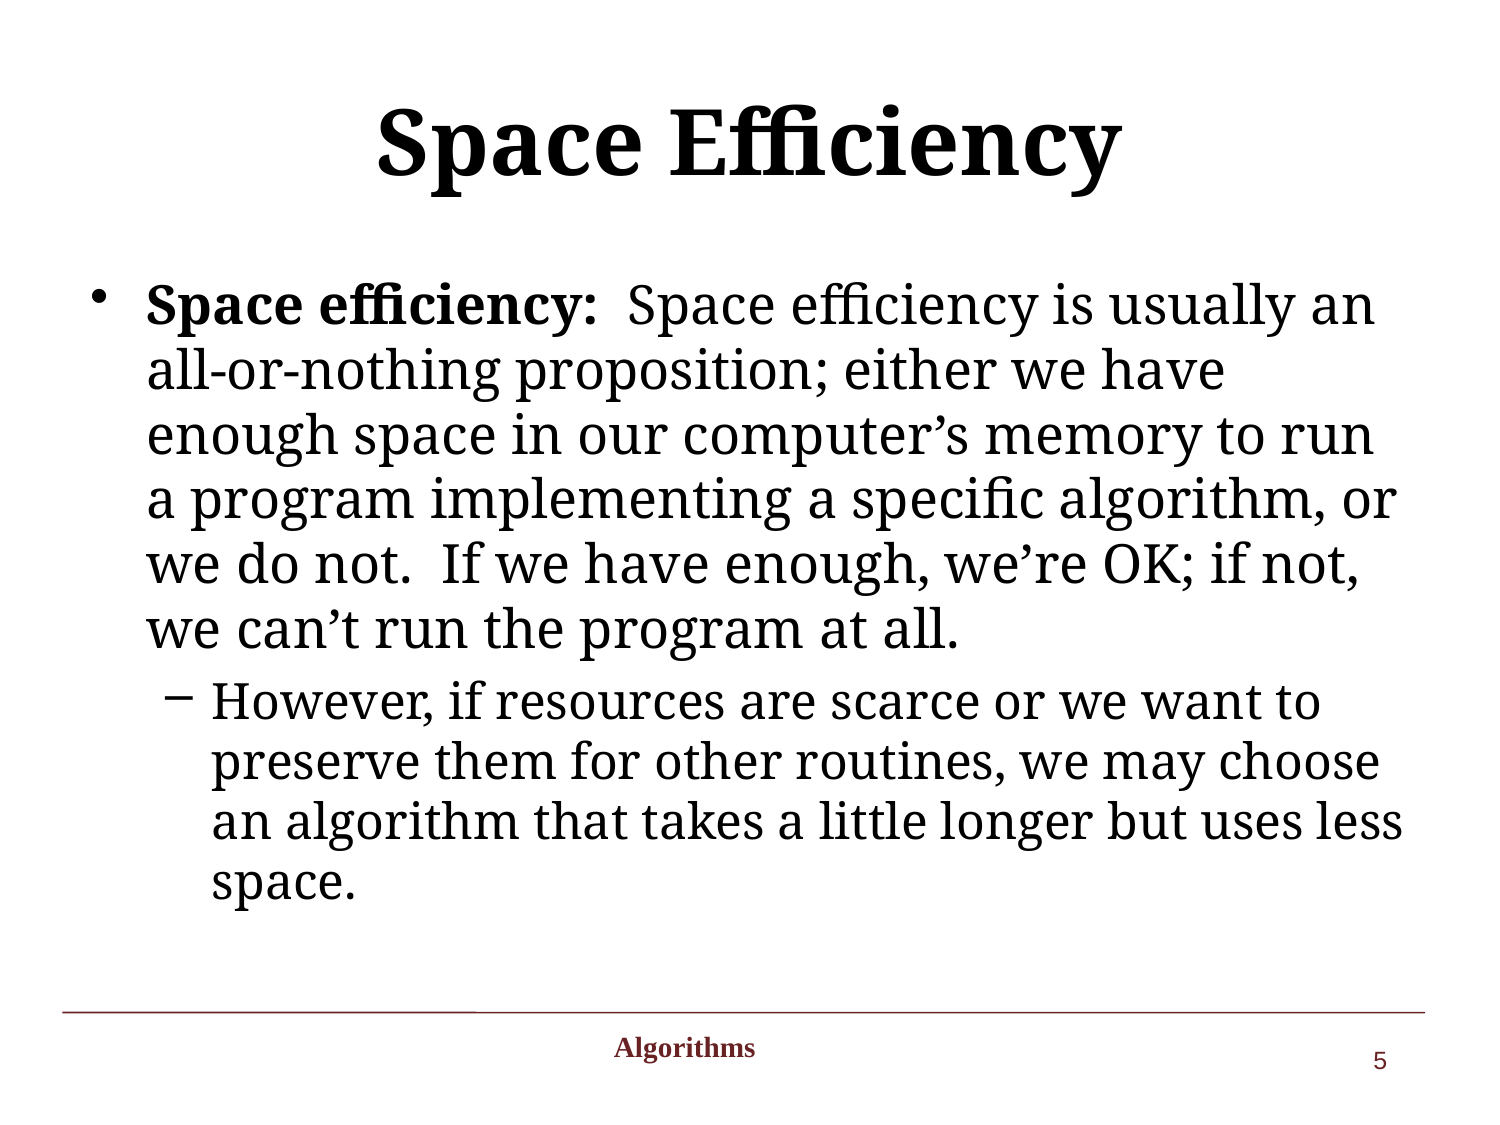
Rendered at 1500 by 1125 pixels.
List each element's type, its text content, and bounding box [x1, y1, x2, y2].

list Space efficiency: Space efficiency is usually an all-or-nothing proposition; either we have enough space in our computer’s memory to run a program implementing a specific algorithm, or we do not. If we have enough, we’re OK; if not, we can’t run the program at all. However, if resources are scarce or we want to preserve them for other routines, we may choose an algorithm that takes a little longer but uses less space. [74, 262, 1426, 1006]
footer Algorithms [262, 1024, 1101, 1104]
title Space Efficiency [74, 44, 1426, 233]
